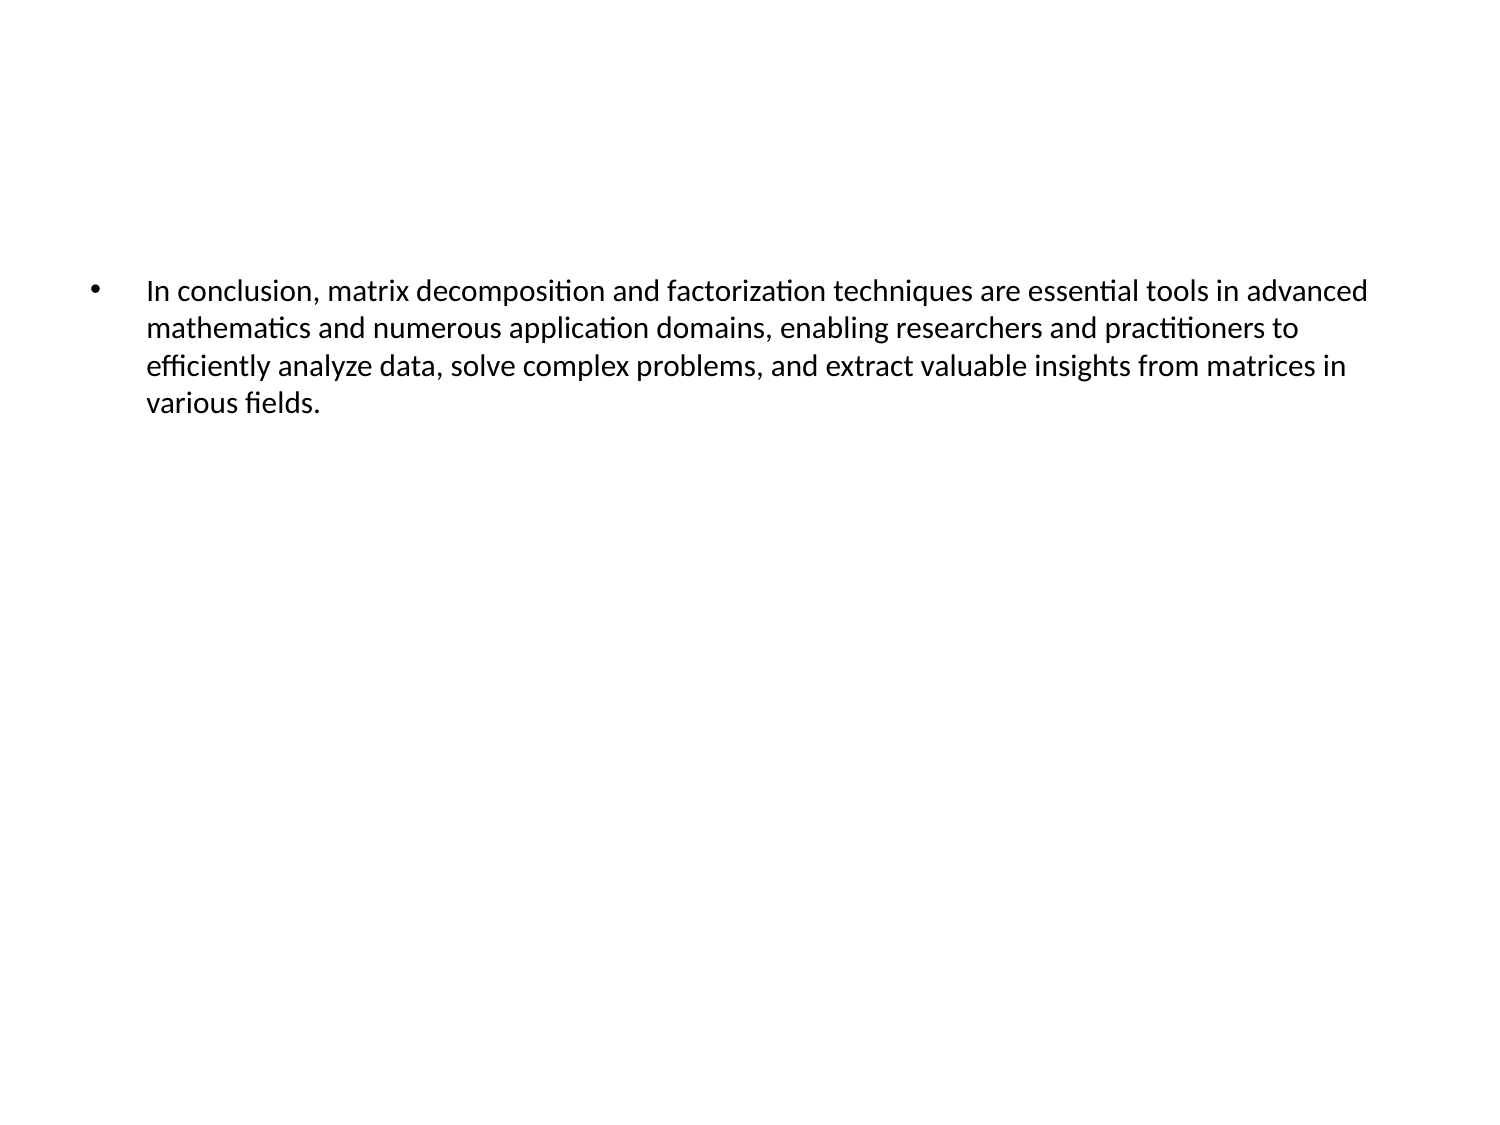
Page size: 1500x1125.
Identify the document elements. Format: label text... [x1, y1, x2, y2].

list In conclusion, matrix decomposition and factorization techniques are essential tools in advanced mathematics and numerous application domains, enabling researchers and practitioners to efficiently analyze data, solve complex problems, and extract valuable insights from matrices in various fields. [75, 262, 1425, 1005]
